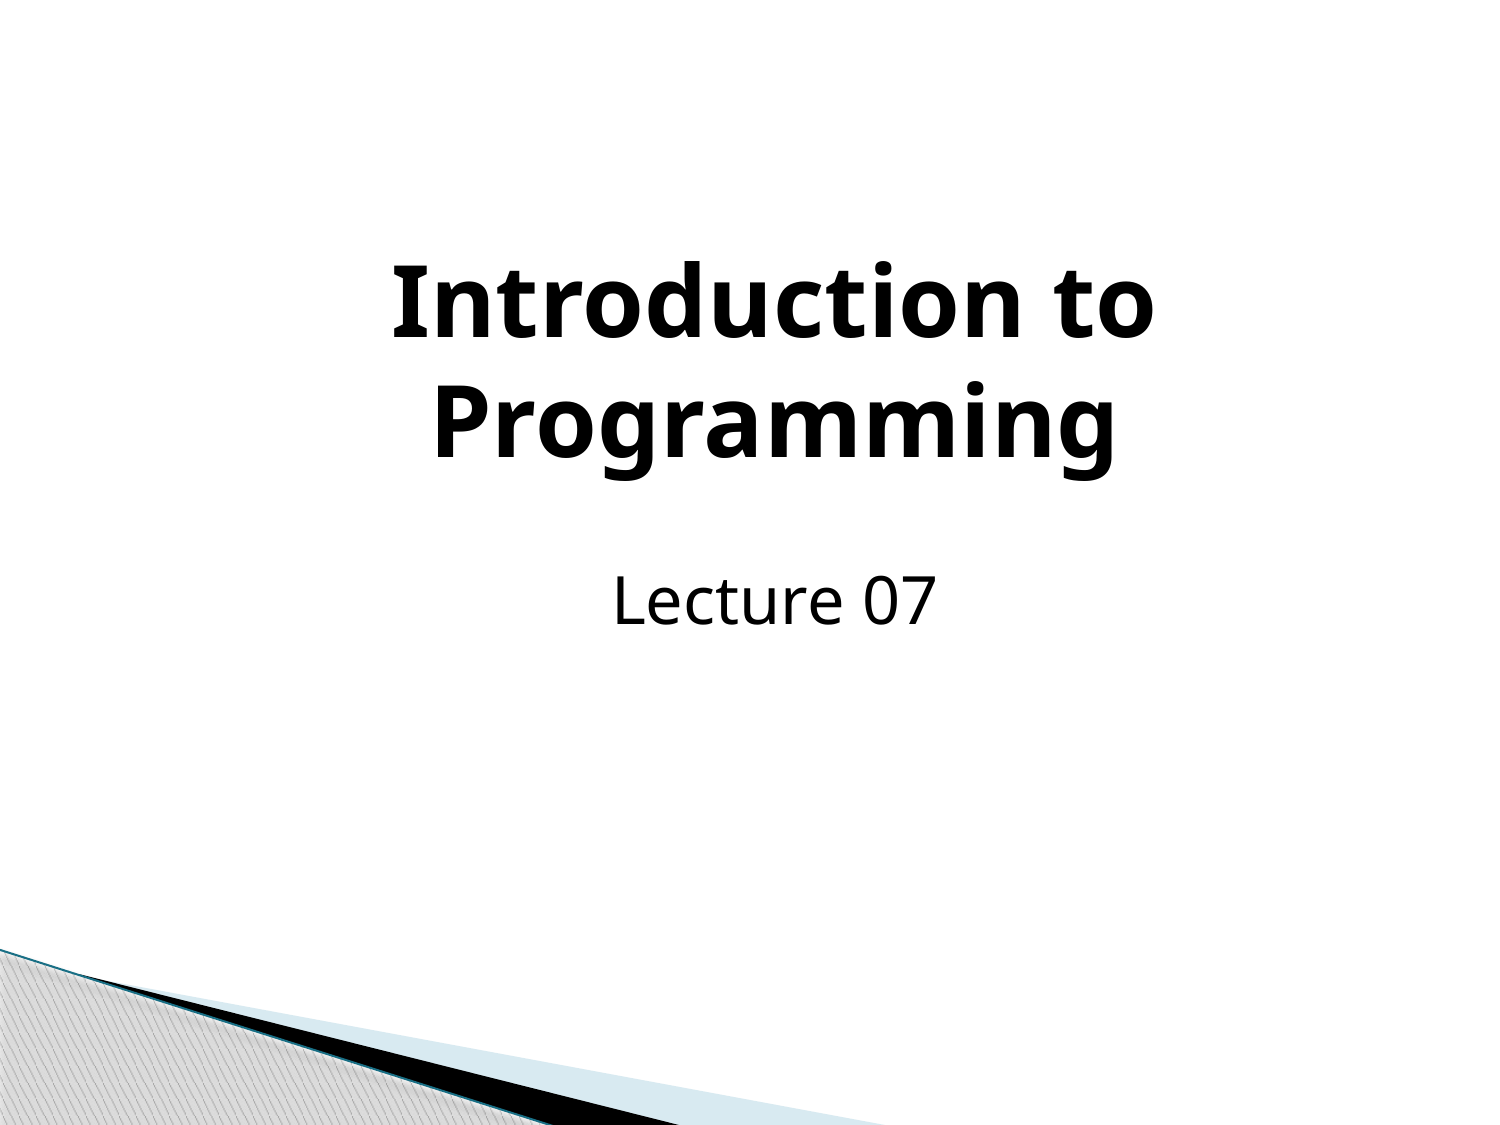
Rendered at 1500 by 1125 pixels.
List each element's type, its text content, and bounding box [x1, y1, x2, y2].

text_box Introduction to Programming Lecture 07 [137, 224, 1413, 650]
